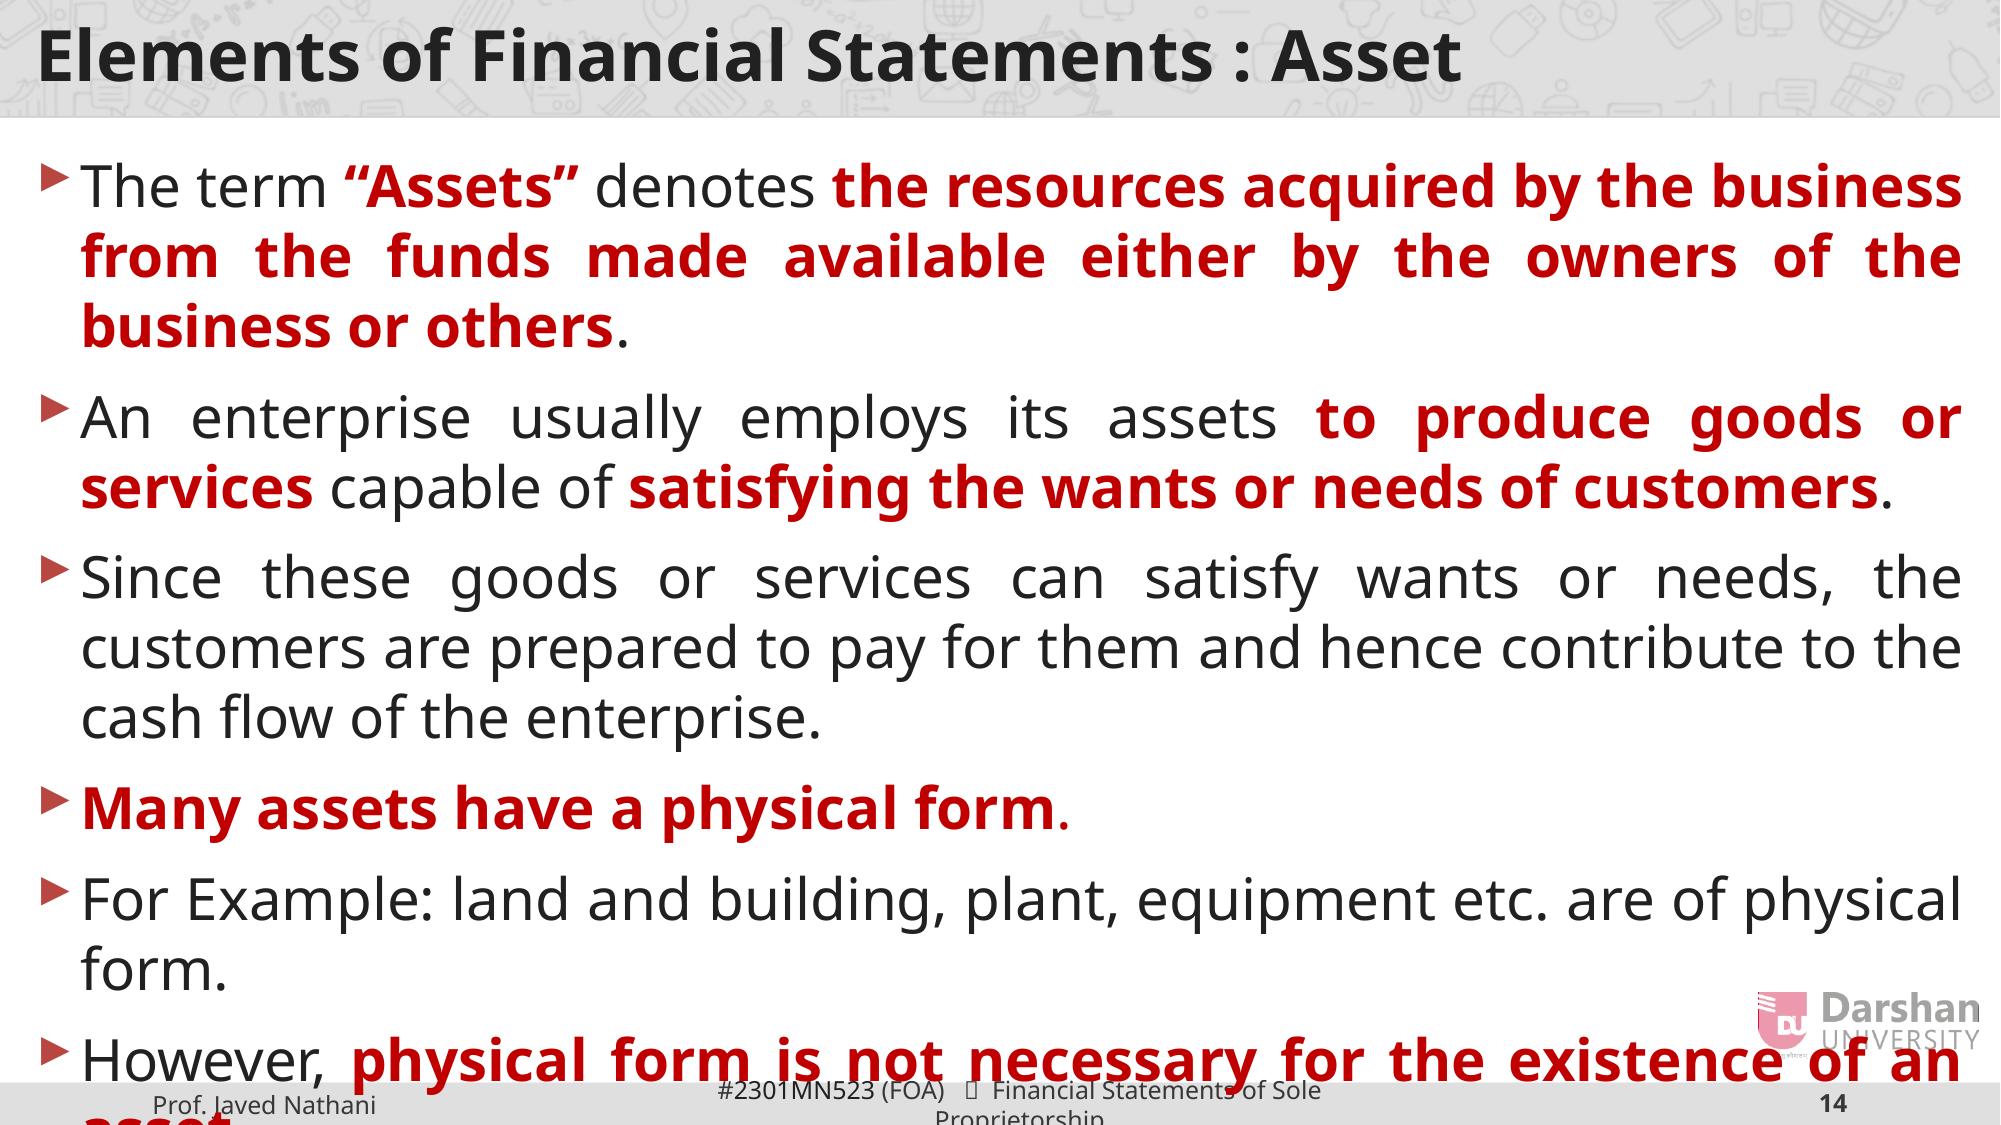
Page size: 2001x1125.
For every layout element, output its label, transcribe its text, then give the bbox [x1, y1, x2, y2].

title Elements of Financial Statements : Asset [0, 0, 2000, 117]
list The term “Assets” denotes the resources acquired by the business from the funds made available either by the owners of the business or others. An enterprise usually employs its assets to produce goods or services capable of satisfying the wants or needs of customers. Since these goods or services can satisfy wants or needs, the customers are prepared to pay for them and hence contribute to the cash flow of the enterprise. Many assets have a physical form. For Example: land and building, plant, equipment etc. are of physical form. However, physical form is not necessary for the existence of an asset. For Example: patent, goodwill, copyright, etc. [21, 141, 1979, 1059]
